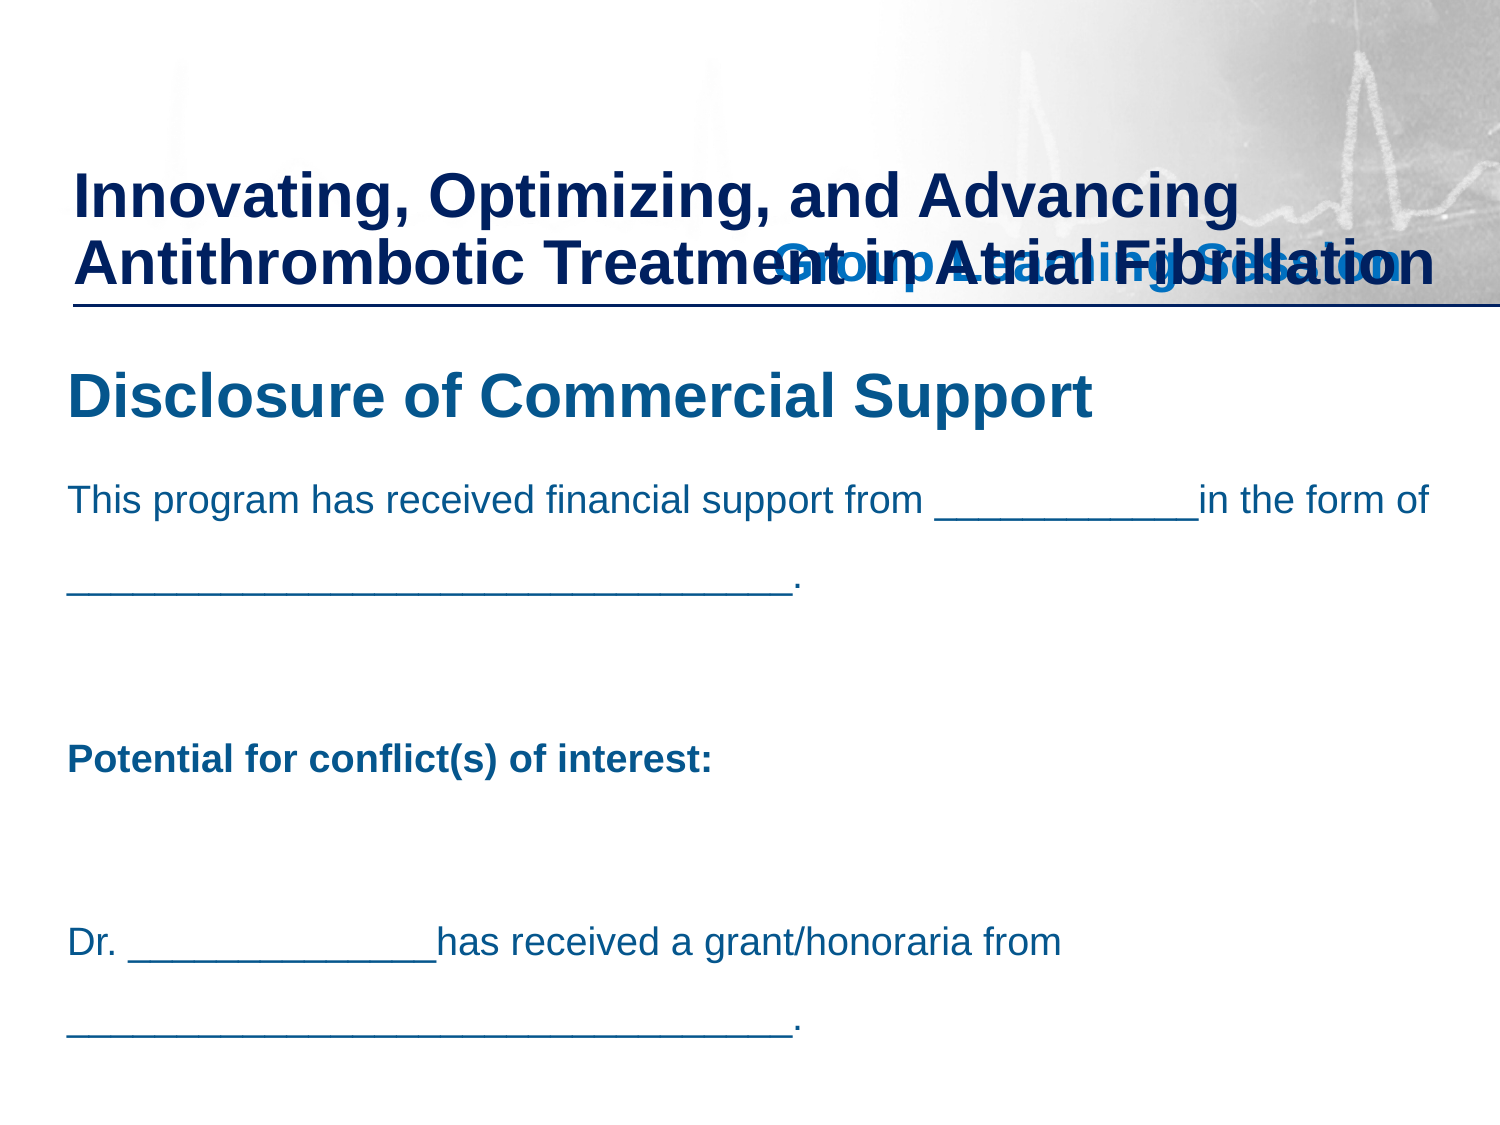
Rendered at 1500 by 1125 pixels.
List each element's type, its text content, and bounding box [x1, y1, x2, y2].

text_box Disclosure of Commercial Support This program has received financial support from ____________in the form of _________________________________. Potential for conflict(s) of interest: Dr. ______________has received a grant/honoraria from _________________________________. [67, 367, 1489, 1097]
picture [0, 0, 1500, 306]
